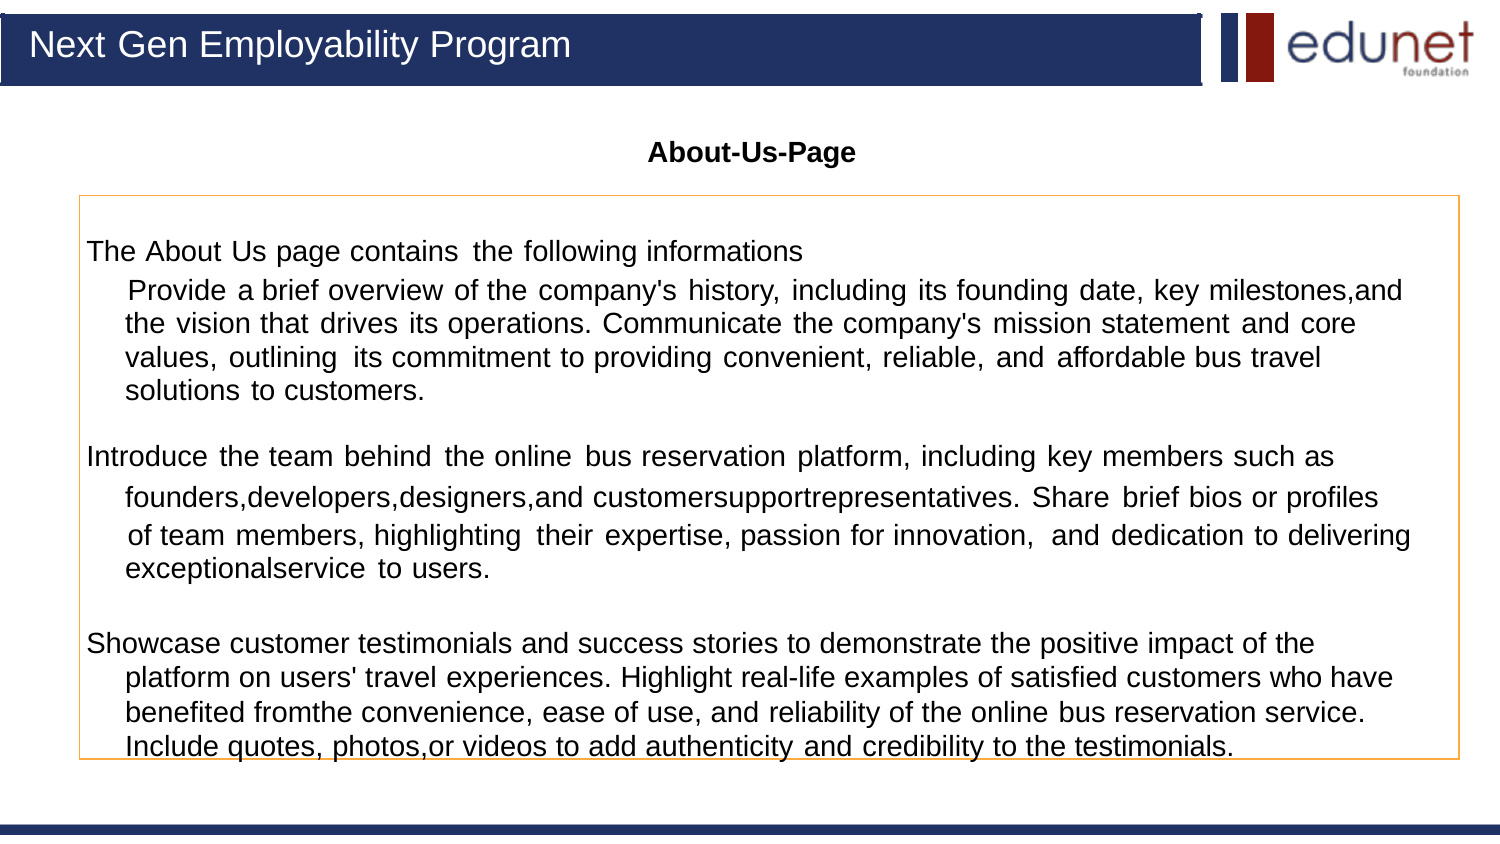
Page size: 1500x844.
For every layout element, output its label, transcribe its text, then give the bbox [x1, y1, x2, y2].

picture [0, 13, 1474, 86]
picture [0, 824, 1500, 835]
text_box About-Us-Page The About Us page contains the following informations Provide a brief overview of the company's history, including its founding date, key milestones,and the vision that drives its operations. Communicate the company's mission statement and core values, outlining its commitment to providing convenient, reliable, and affordable bus travel solutions to customers. Introduce the team behind the online bus reservation platform, including key members such as founders,developers,designers,and customersupportrepresentatives. Share brief bios or profiles of team members, highlighting their expertise, passion for innovation, and dedication to delivering exceptionalservice to users. Showcase customer testimonials and success stories to demonstrate the positive impact of the platform on users' travel experiences. Highlight real-life examples of satisfied customers who have benefited fromthe convenience, ease of use, and reliability of the online bus reservation service. Include quotes, photos,or videos to add authenticity and credibility to the testimonials. [76, 130, 1412, 763]
title Next Gen Employability Program [26, 17, 574, 161]
